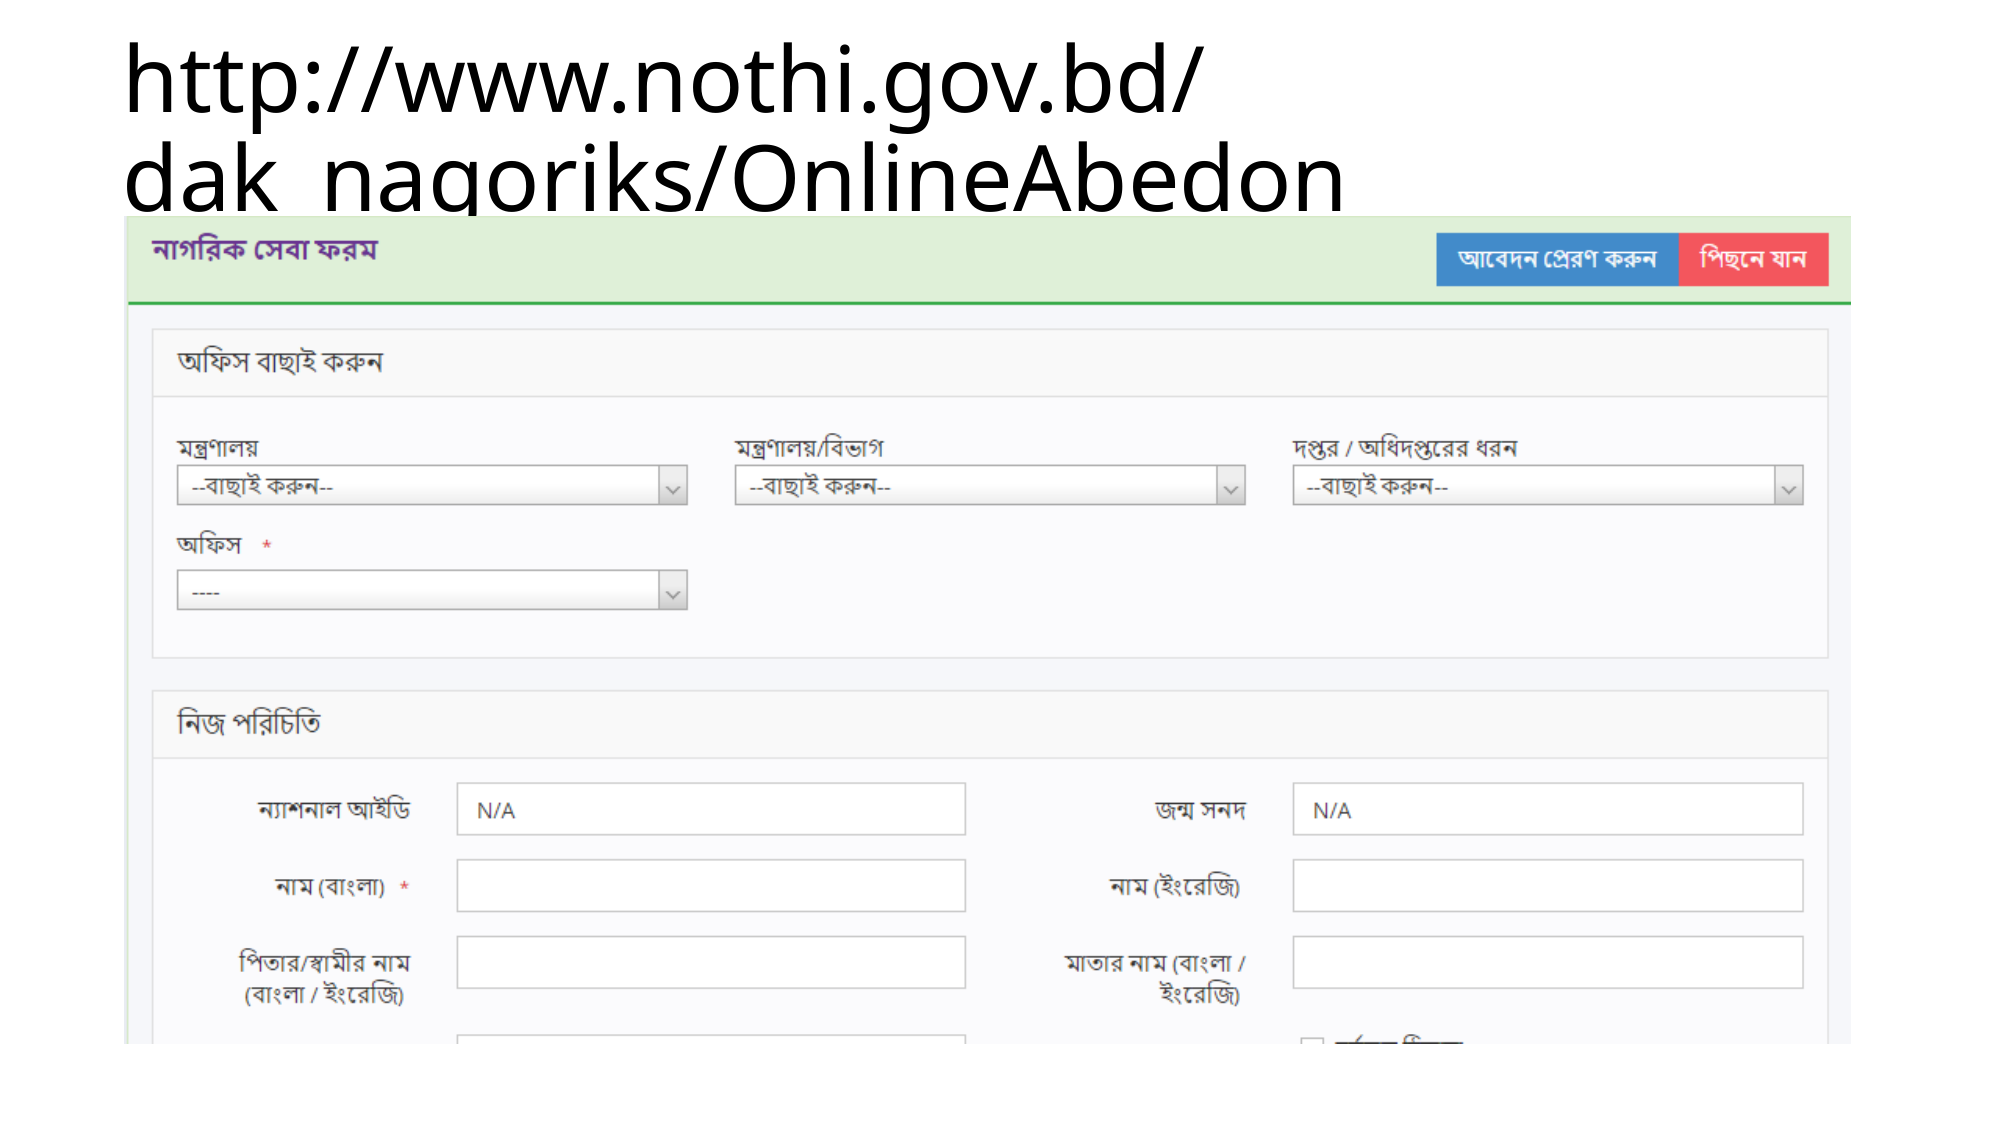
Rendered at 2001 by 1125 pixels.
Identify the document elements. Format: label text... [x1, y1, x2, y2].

title http://www.nothi.gov.bd/dak_nagoriks/OnlineAbedon [107, 23, 1833, 242]
picture [123, 216, 1851, 1044]
